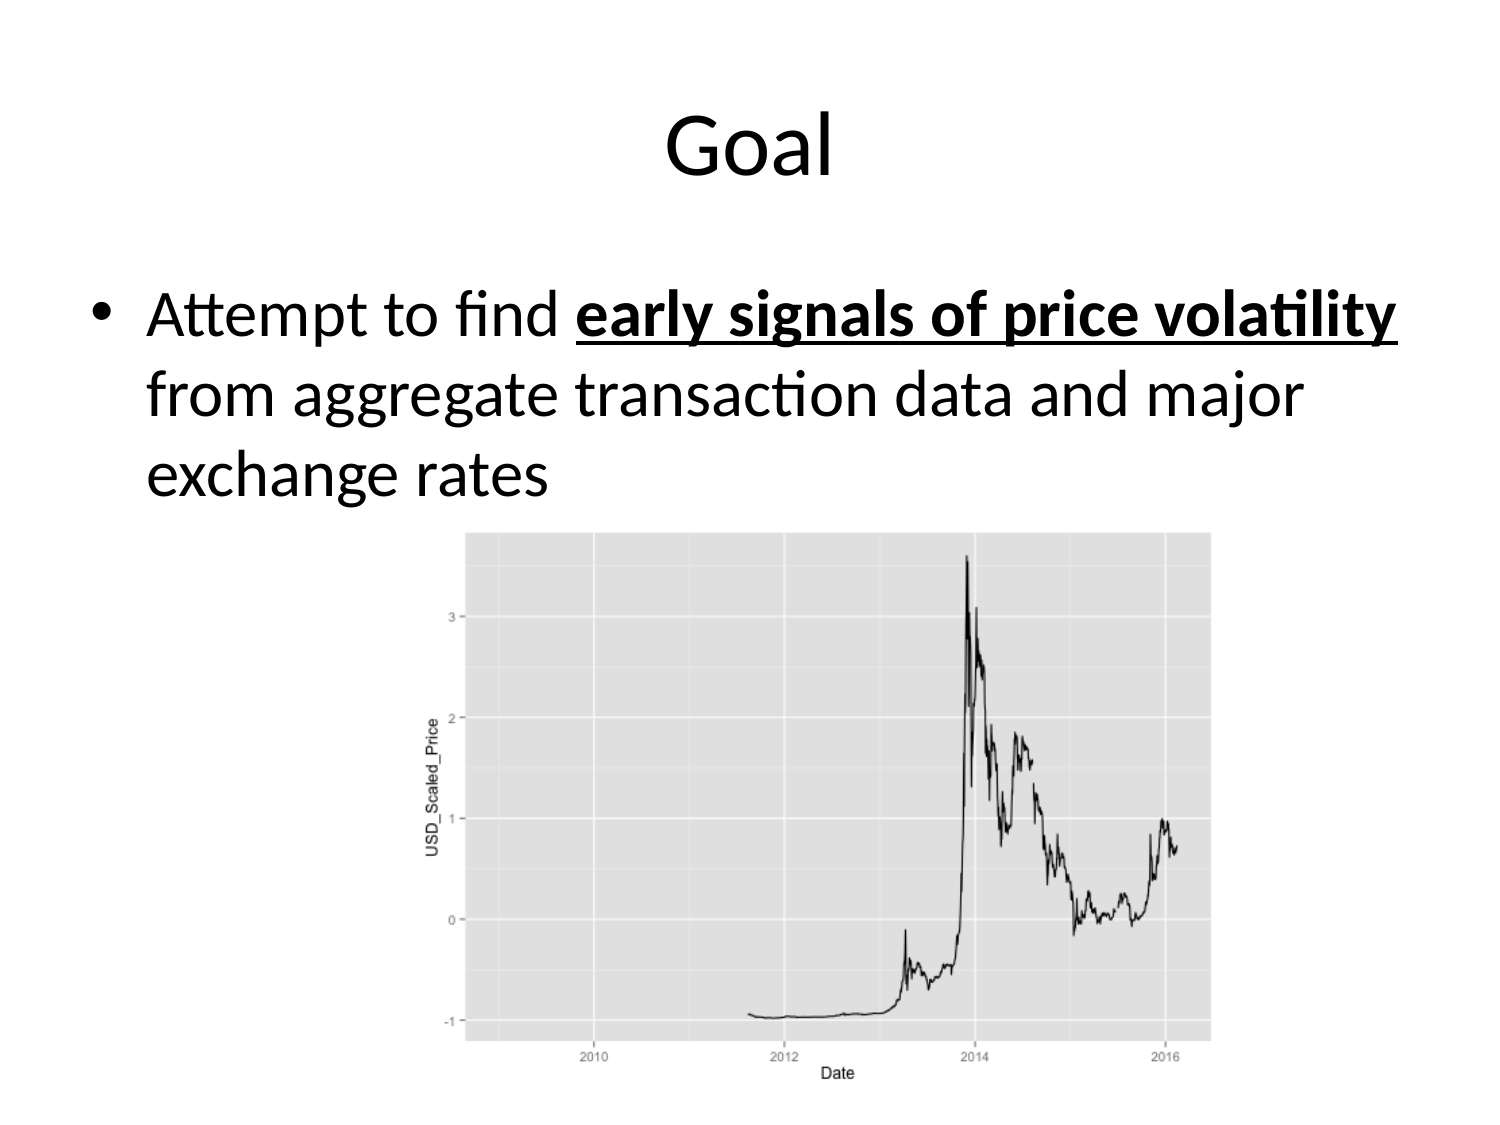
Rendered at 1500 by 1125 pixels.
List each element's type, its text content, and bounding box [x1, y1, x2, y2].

list Attempt to find early signals of price volatility from aggregate transaction data and major exchange rates [75, 262, 1425, 1005]
title Goal [75, 45, 1425, 233]
picture [407, 507, 1237, 1098]
